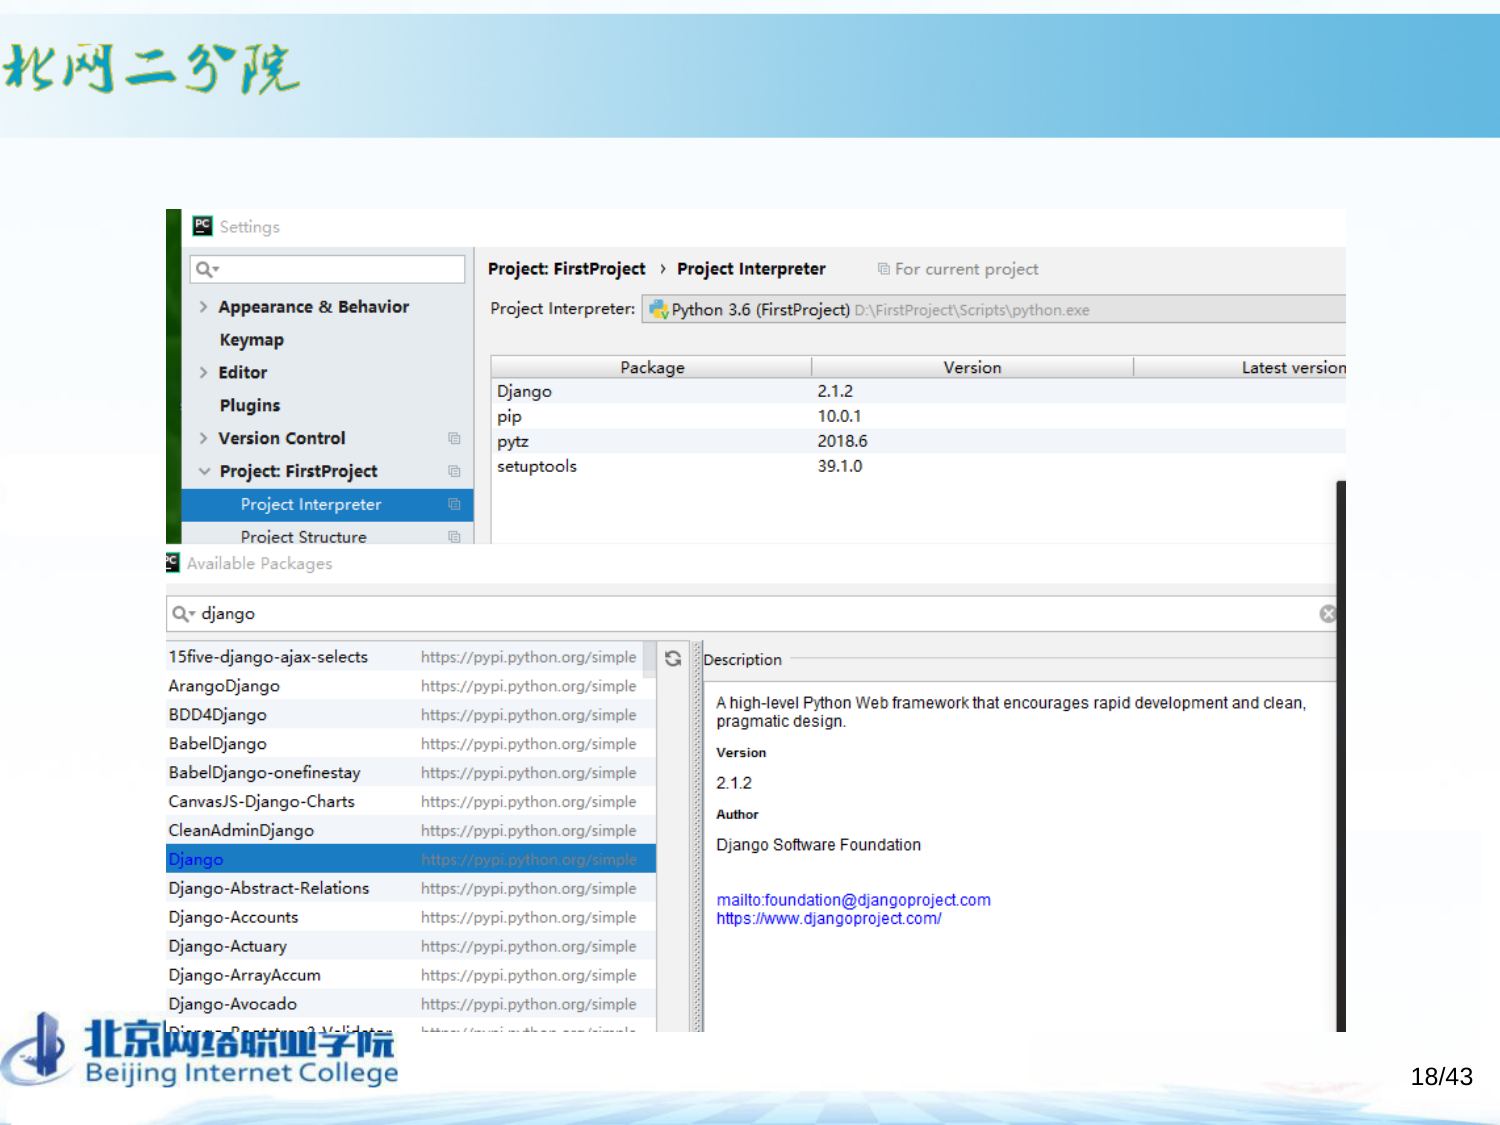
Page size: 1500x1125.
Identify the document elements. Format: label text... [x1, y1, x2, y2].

slide_number /43 [1138, 1053, 1489, 1114]
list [165, 209, 1346, 1032]
picture [0, 0, 1500, 1125]
